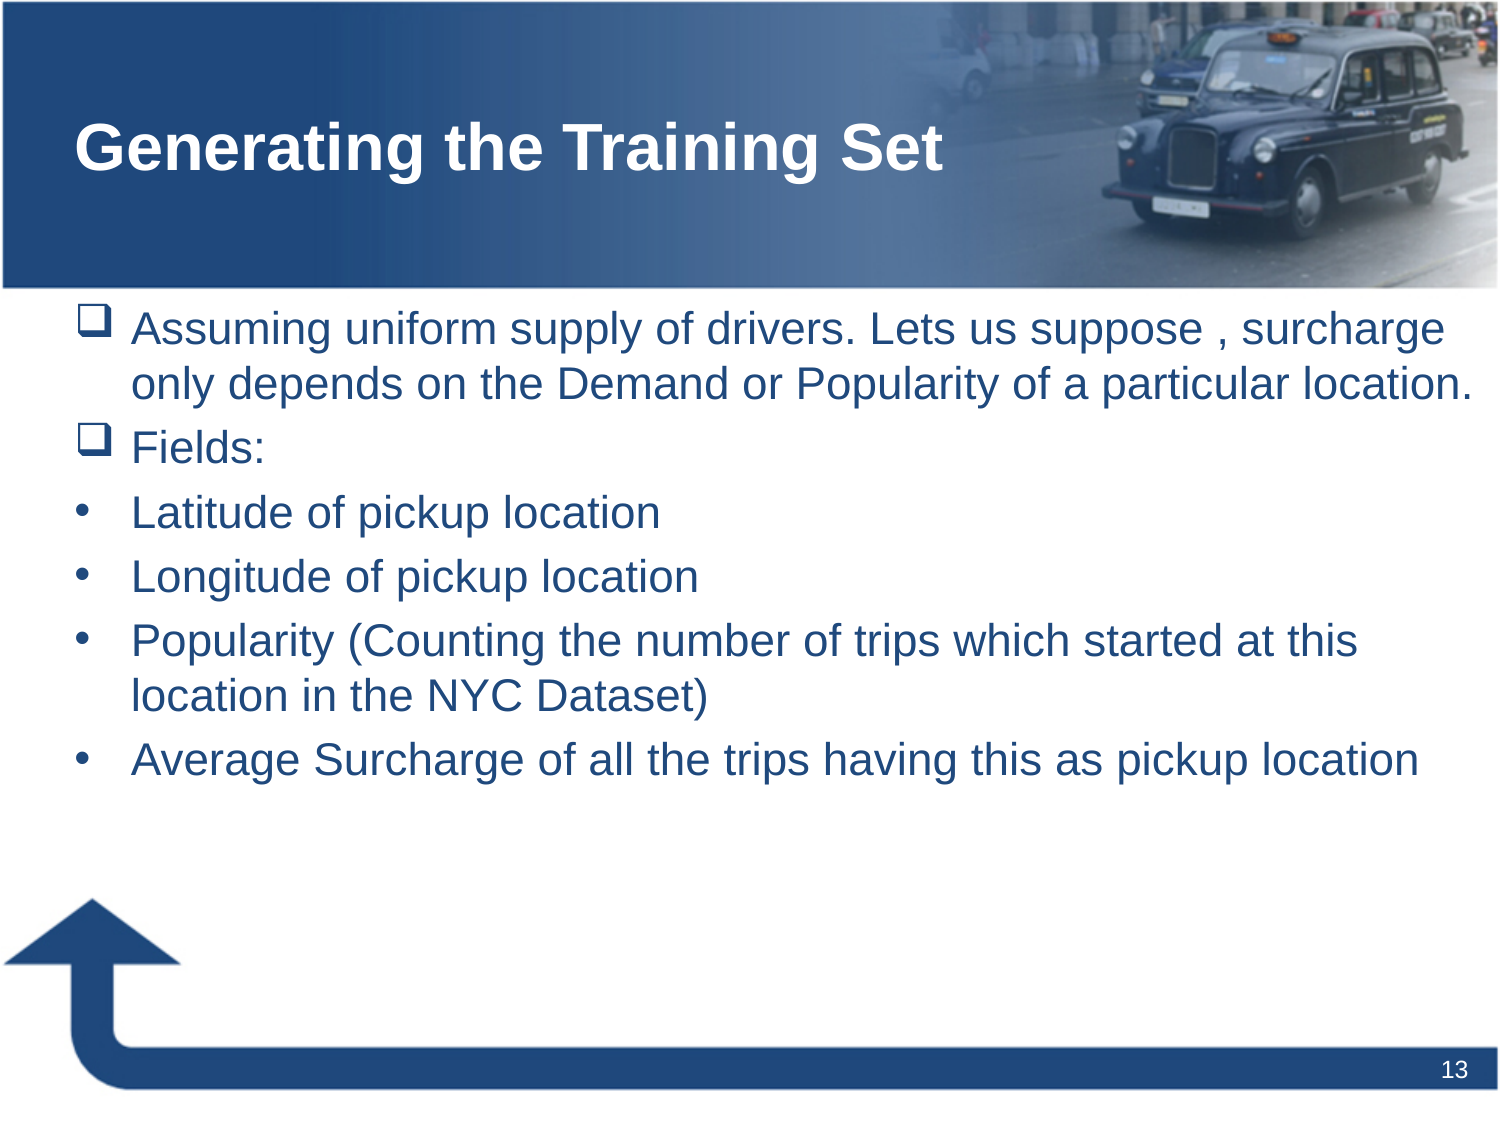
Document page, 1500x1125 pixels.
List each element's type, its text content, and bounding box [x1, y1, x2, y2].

picture [0, 0, 1500, 1125]
list Assuming uniform supply of drivers. Lets us suppose , surcharge only depends on the Demand or Popularity of a particular location. Fields: Latitude of pickup location Longitude of pickup location Popularity (Counting the number of trips which started at this location in the NYC Dataset) Average Surcharge of all the trips having this as pickup location [74, 298, 1485, 941]
slide_number 13 [1391, 1038, 1484, 1099]
title Generating the Training Set [74, 55, 1500, 231]
